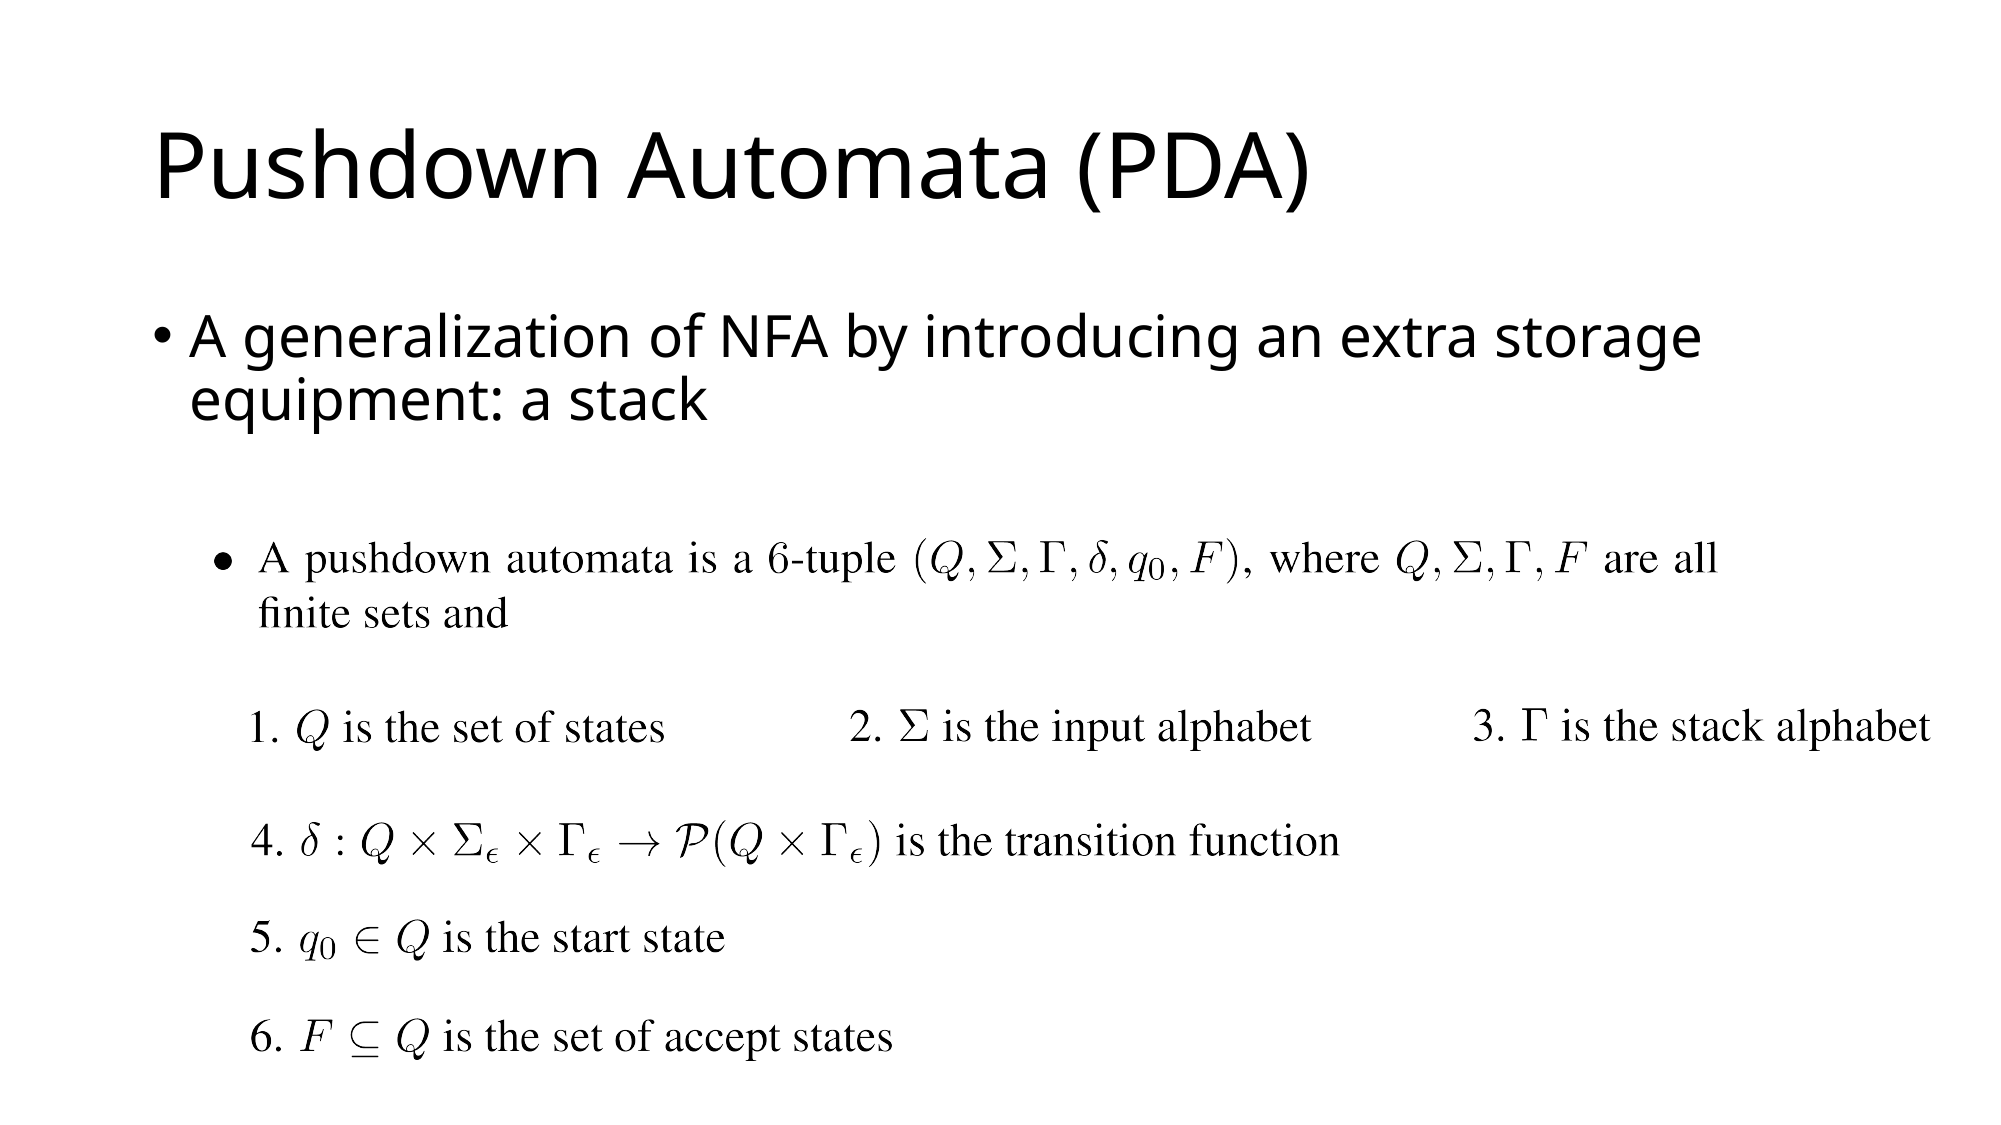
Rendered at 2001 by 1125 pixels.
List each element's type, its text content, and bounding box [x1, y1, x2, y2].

picture [1474, 708, 1931, 751]
picture [251, 820, 1340, 867]
picture [214, 538, 1718, 628]
picture [251, 709, 664, 751]
list A generalization of NFA by introducing an extra storage equipment: a stack [137, 299, 1863, 1014]
picture [251, 1018, 892, 1061]
picture [251, 919, 725, 961]
picture [850, 709, 1312, 751]
title Pushdown Automata (PDA) [137, 59, 1863, 278]
